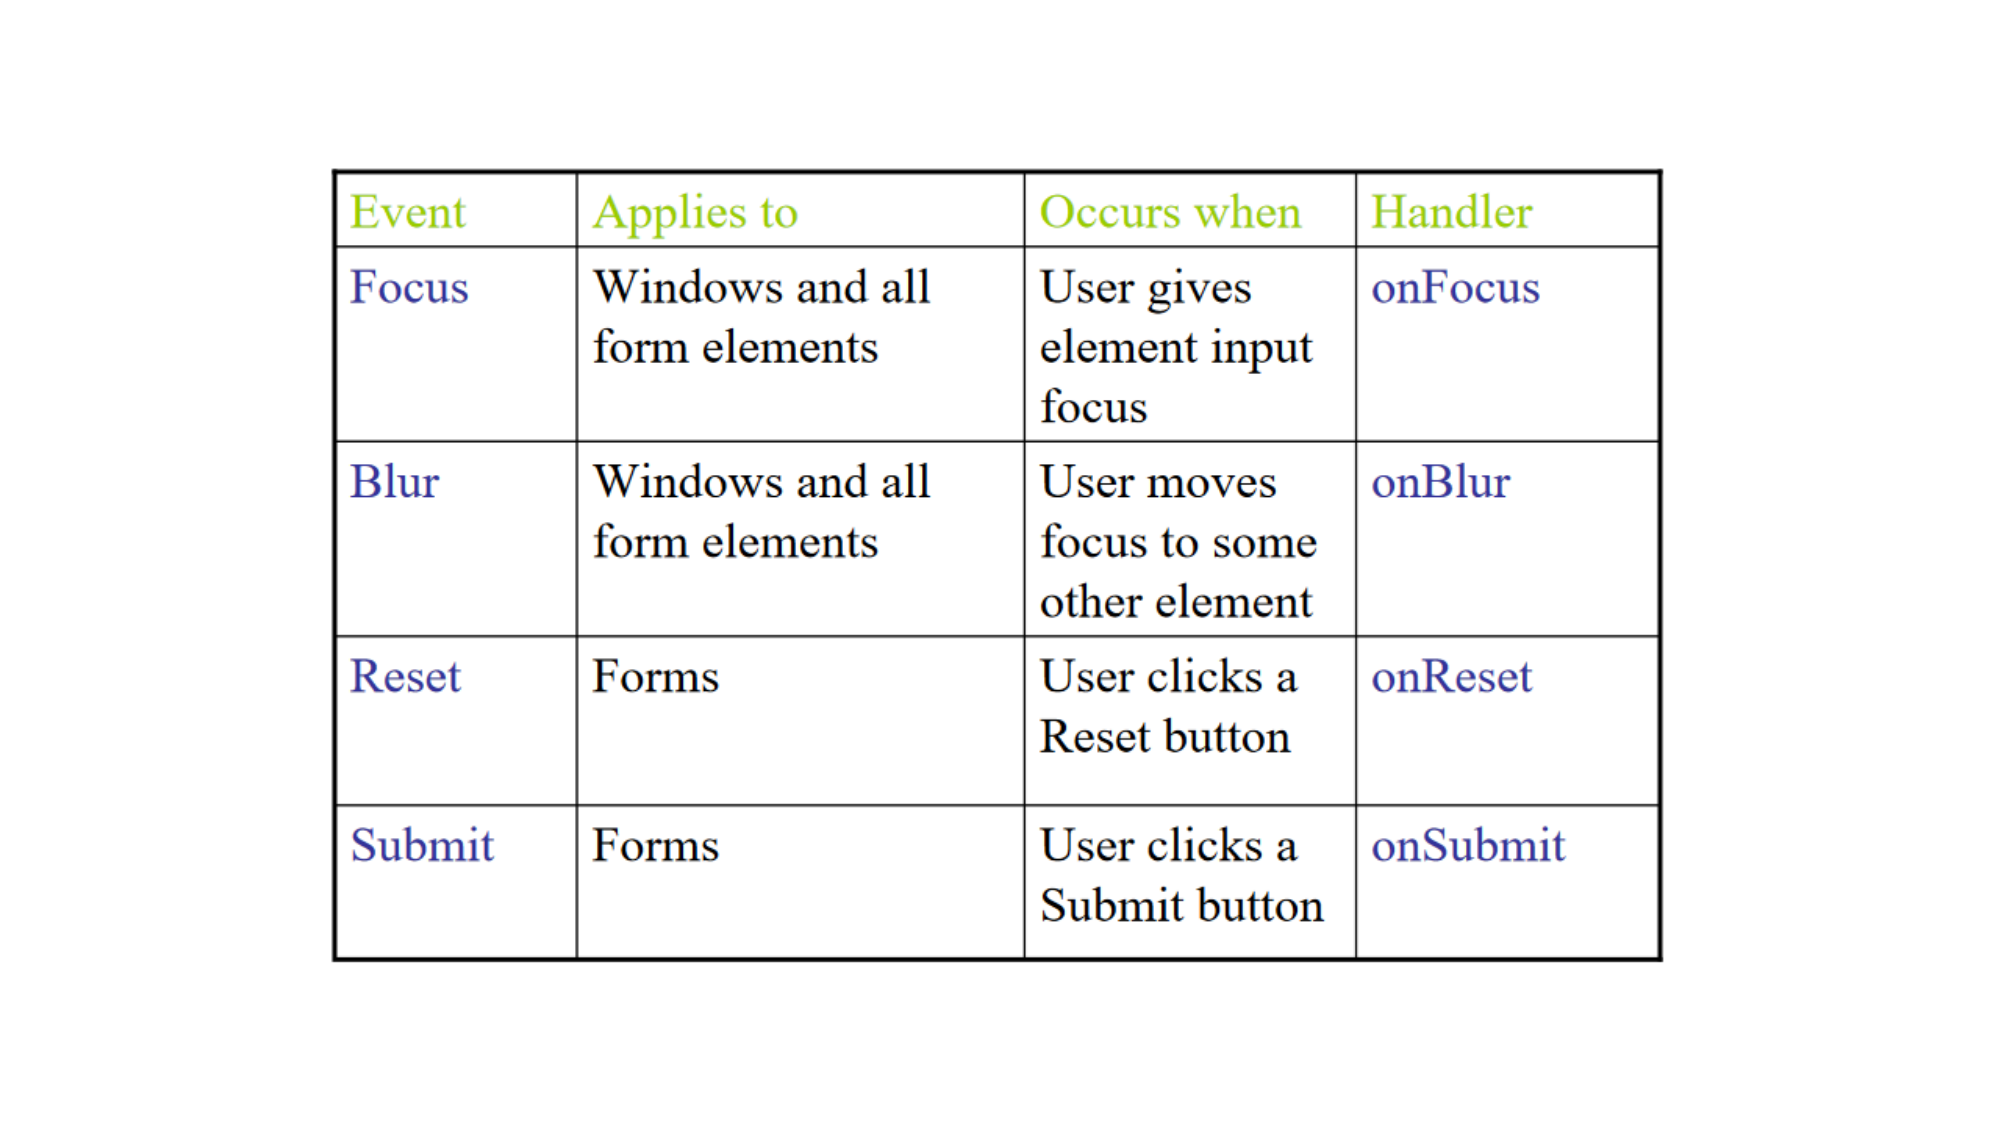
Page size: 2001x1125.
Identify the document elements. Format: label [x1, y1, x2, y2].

picture [324, 158, 1676, 967]
